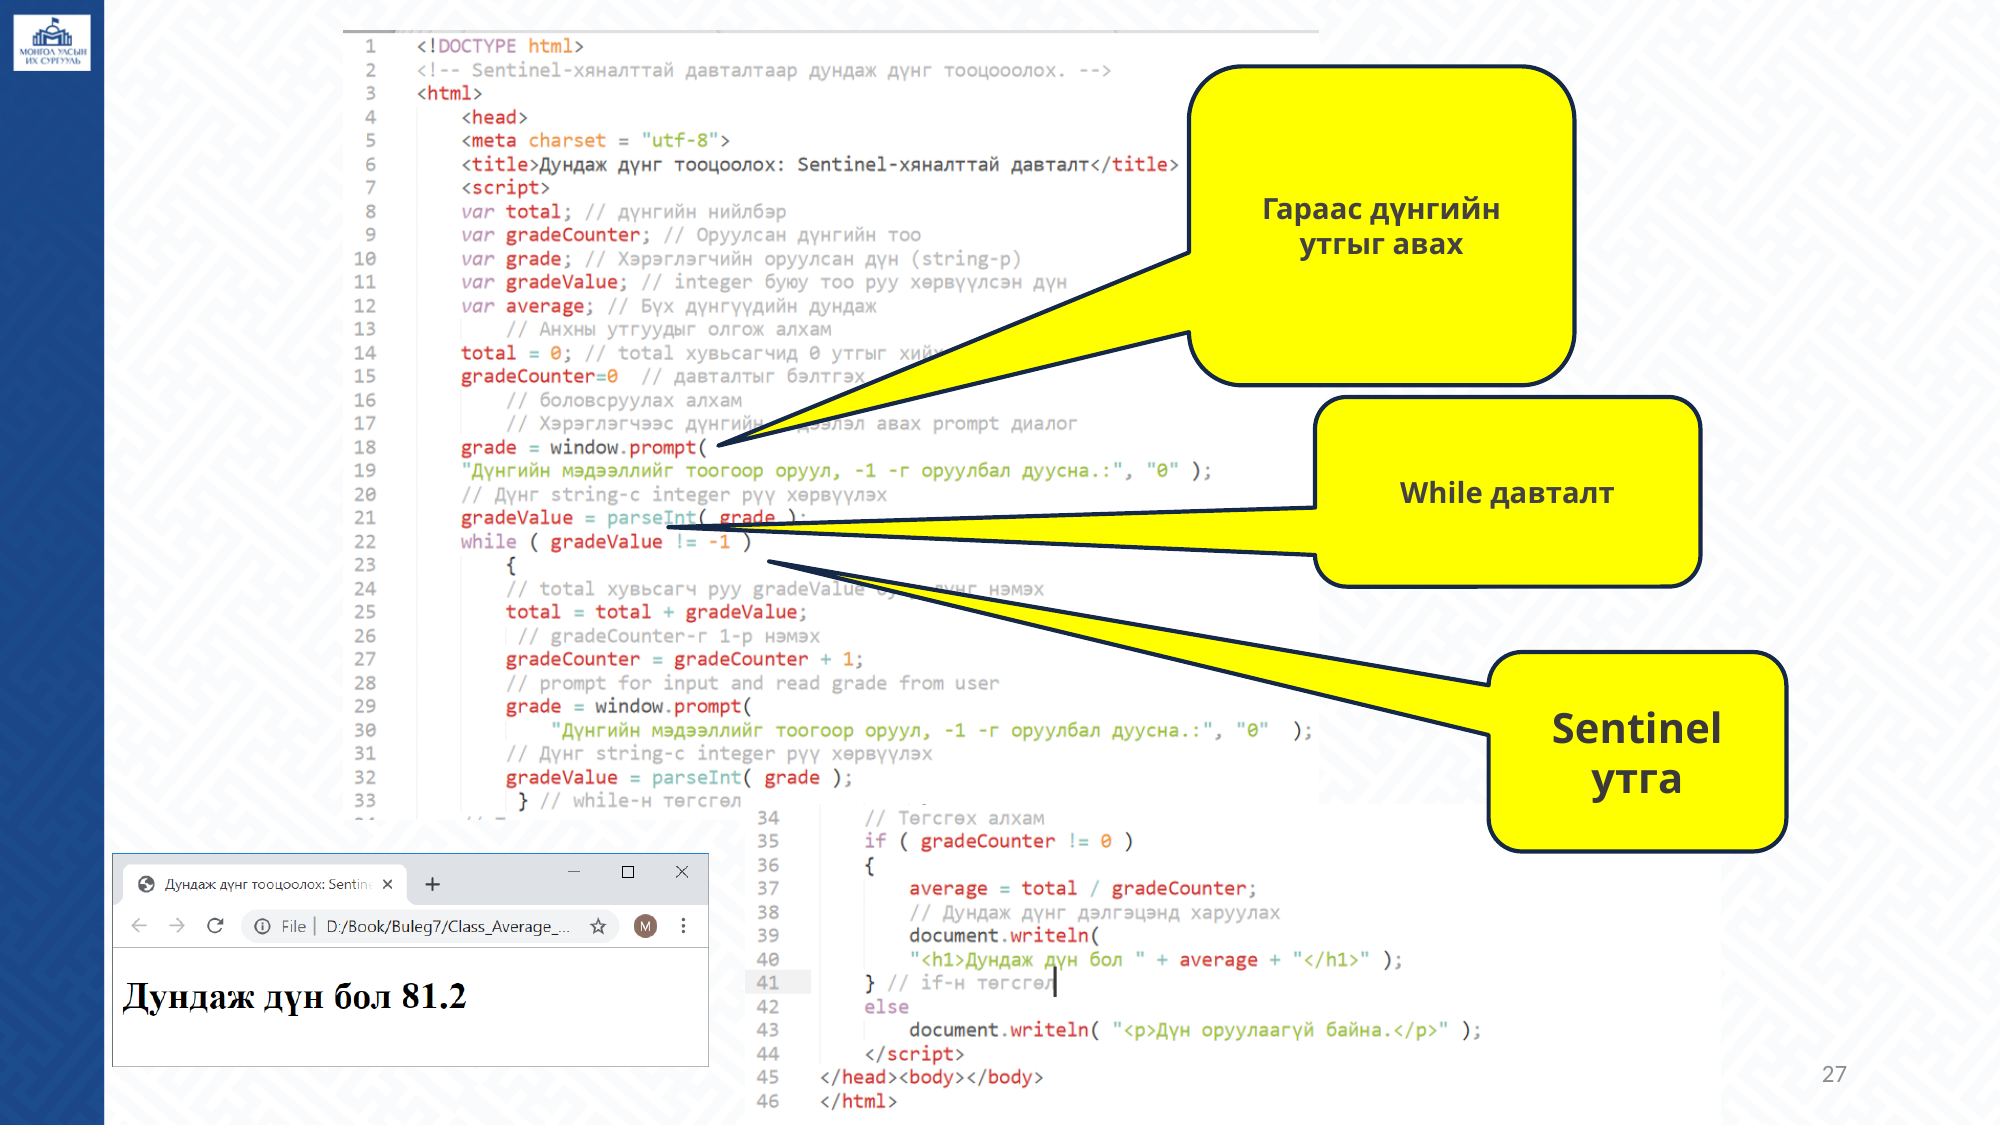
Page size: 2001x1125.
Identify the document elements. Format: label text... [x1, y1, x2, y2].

text_box Sentinel утга [1323, 652, 1787, 852]
slide_number ‹#› [1727, 1042, 1863, 1103]
picture [0, 0, 2001, 1125]
text_box While давталт [1323, 396, 1701, 587]
text_box Гараас дүнгийн утгыг авах [1323, 66, 1575, 386]
